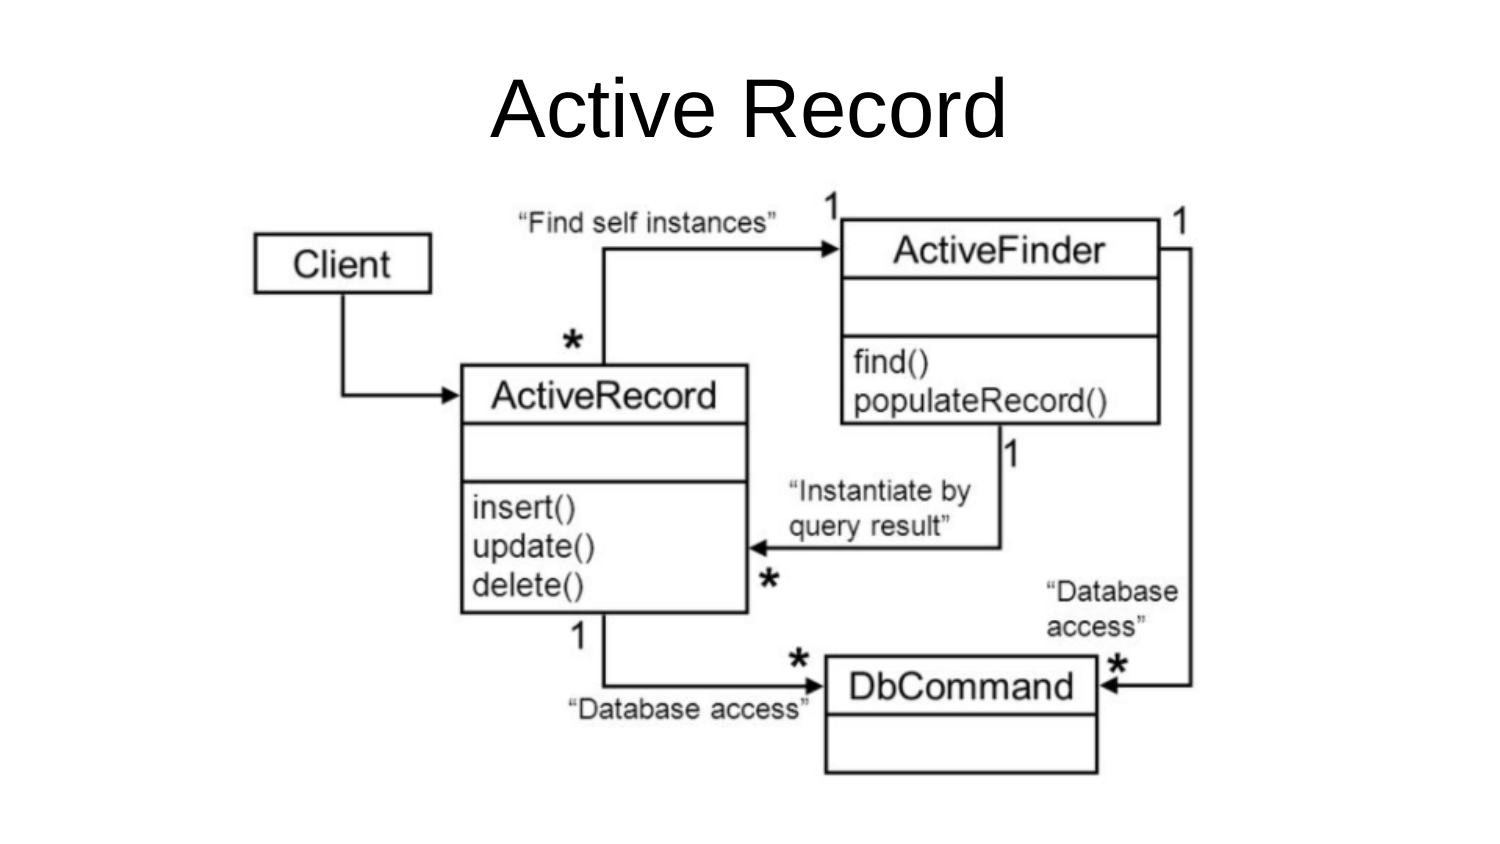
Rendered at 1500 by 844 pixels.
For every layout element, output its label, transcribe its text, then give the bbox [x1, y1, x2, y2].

picture [218, 173, 1249, 789]
title Active Record [75, 33, 1425, 175]
